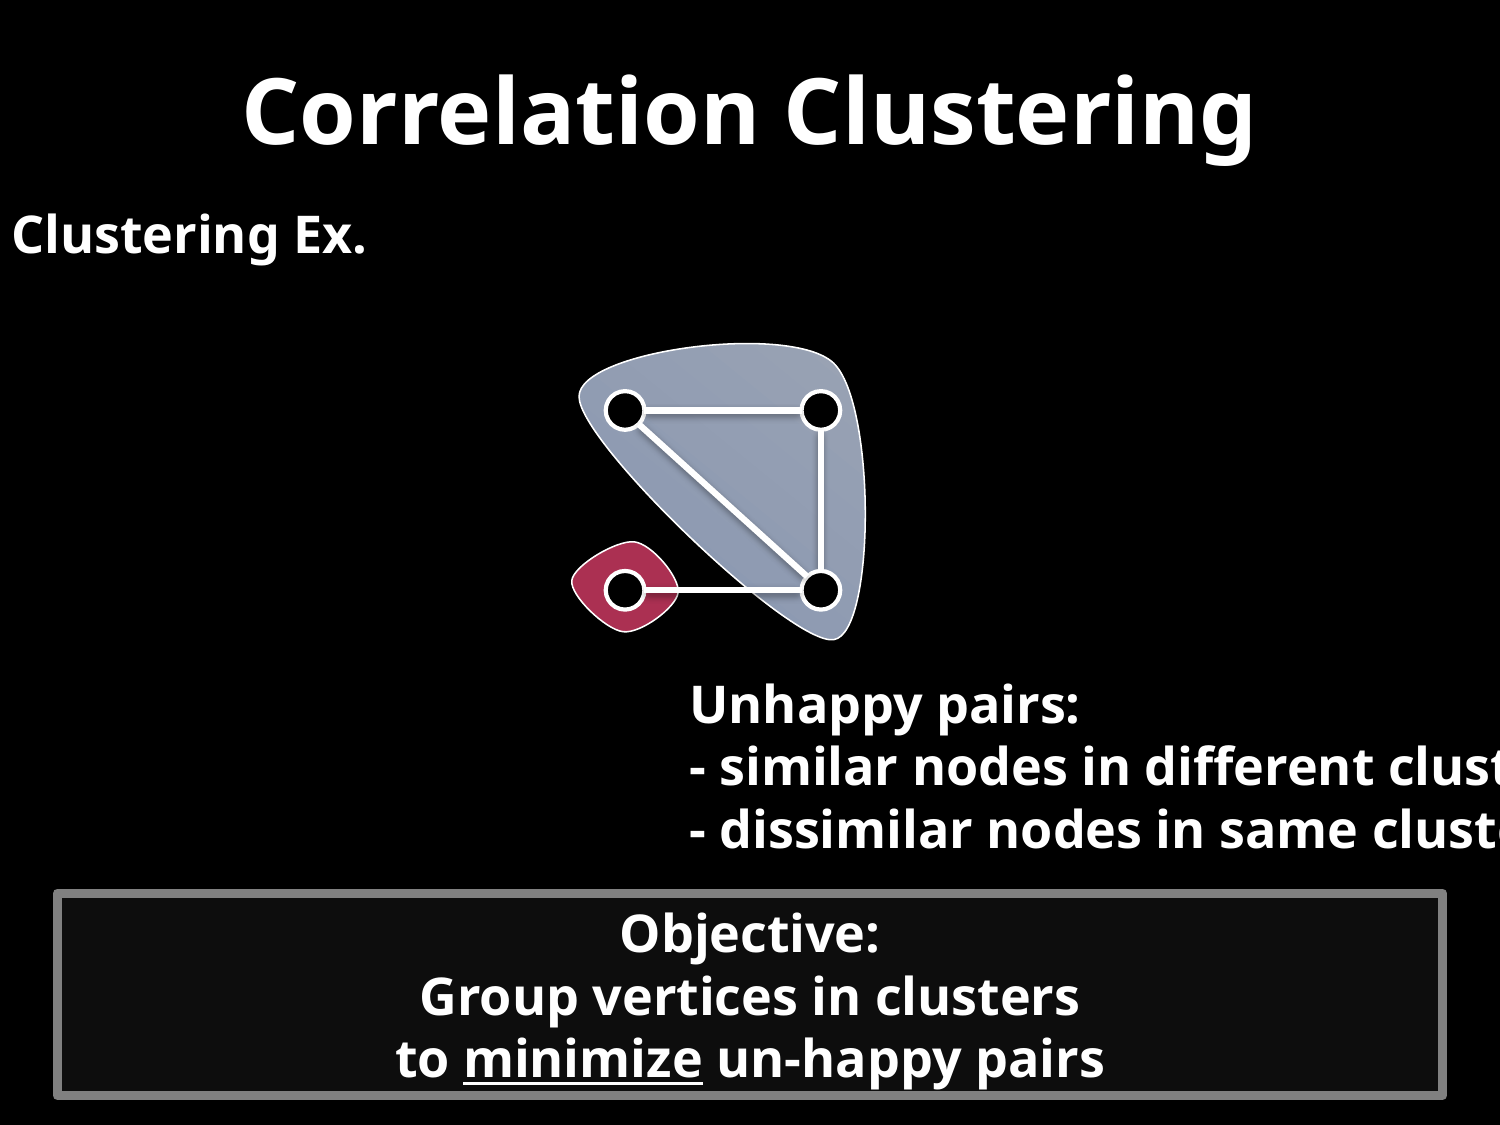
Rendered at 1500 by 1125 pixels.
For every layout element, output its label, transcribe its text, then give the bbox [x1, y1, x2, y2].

text_box [603, 389, 646, 432]
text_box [638, 423, 808, 577]
text_box [800, 389, 843, 432]
text_box [571, 541, 675, 633]
text_box Unhappy pairs: - similar nodes in different clusters - dissimilar nodes in same cluster [674, 663, 1500, 866]
title Correlation Clustering [75, 45, 1425, 233]
text_box [802, 569, 843, 612]
text_box [578, 342, 867, 641]
text_box Clustering Ex. [0, 193, 396, 271]
text_box [603, 568, 644, 612]
text_box Objective: Group vertices in clusters to minimize un-happy pairs [57, 893, 1443, 1096]
